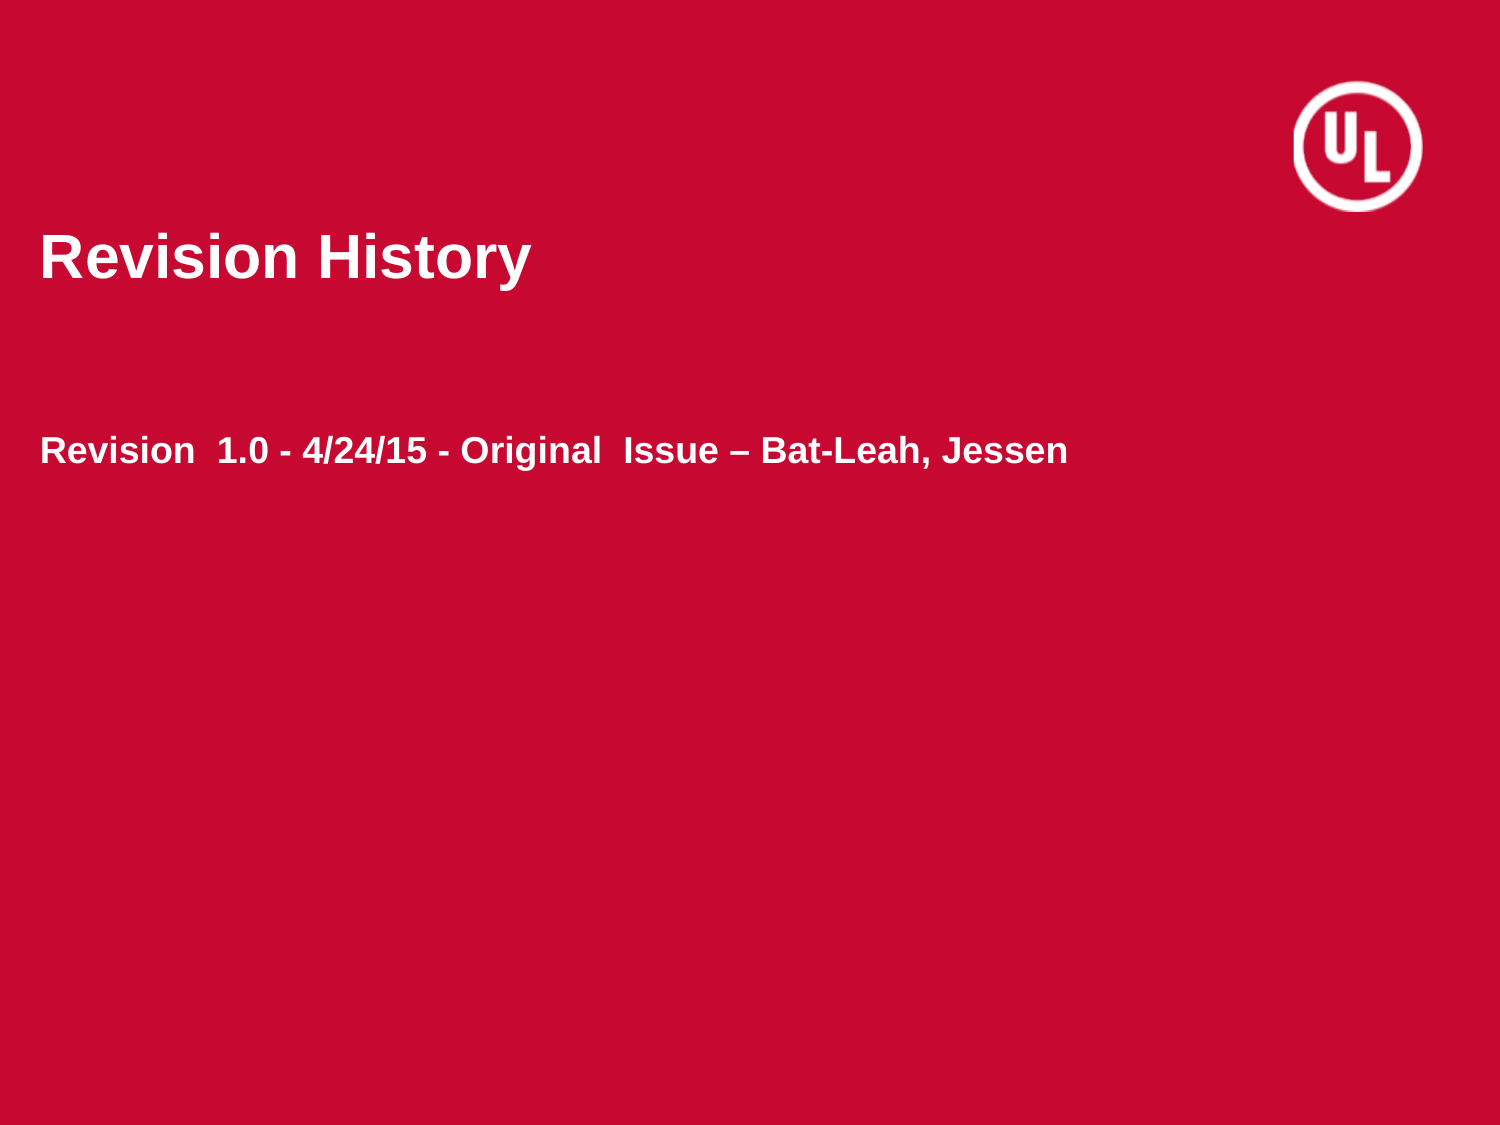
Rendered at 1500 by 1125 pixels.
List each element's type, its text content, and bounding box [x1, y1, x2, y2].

title Revision History Revision 1.0 - 4/24/15 - Original Issue – Bat-Leah, Jessen [24, 208, 1500, 975]
picture [1292, 79, 1425, 208]
